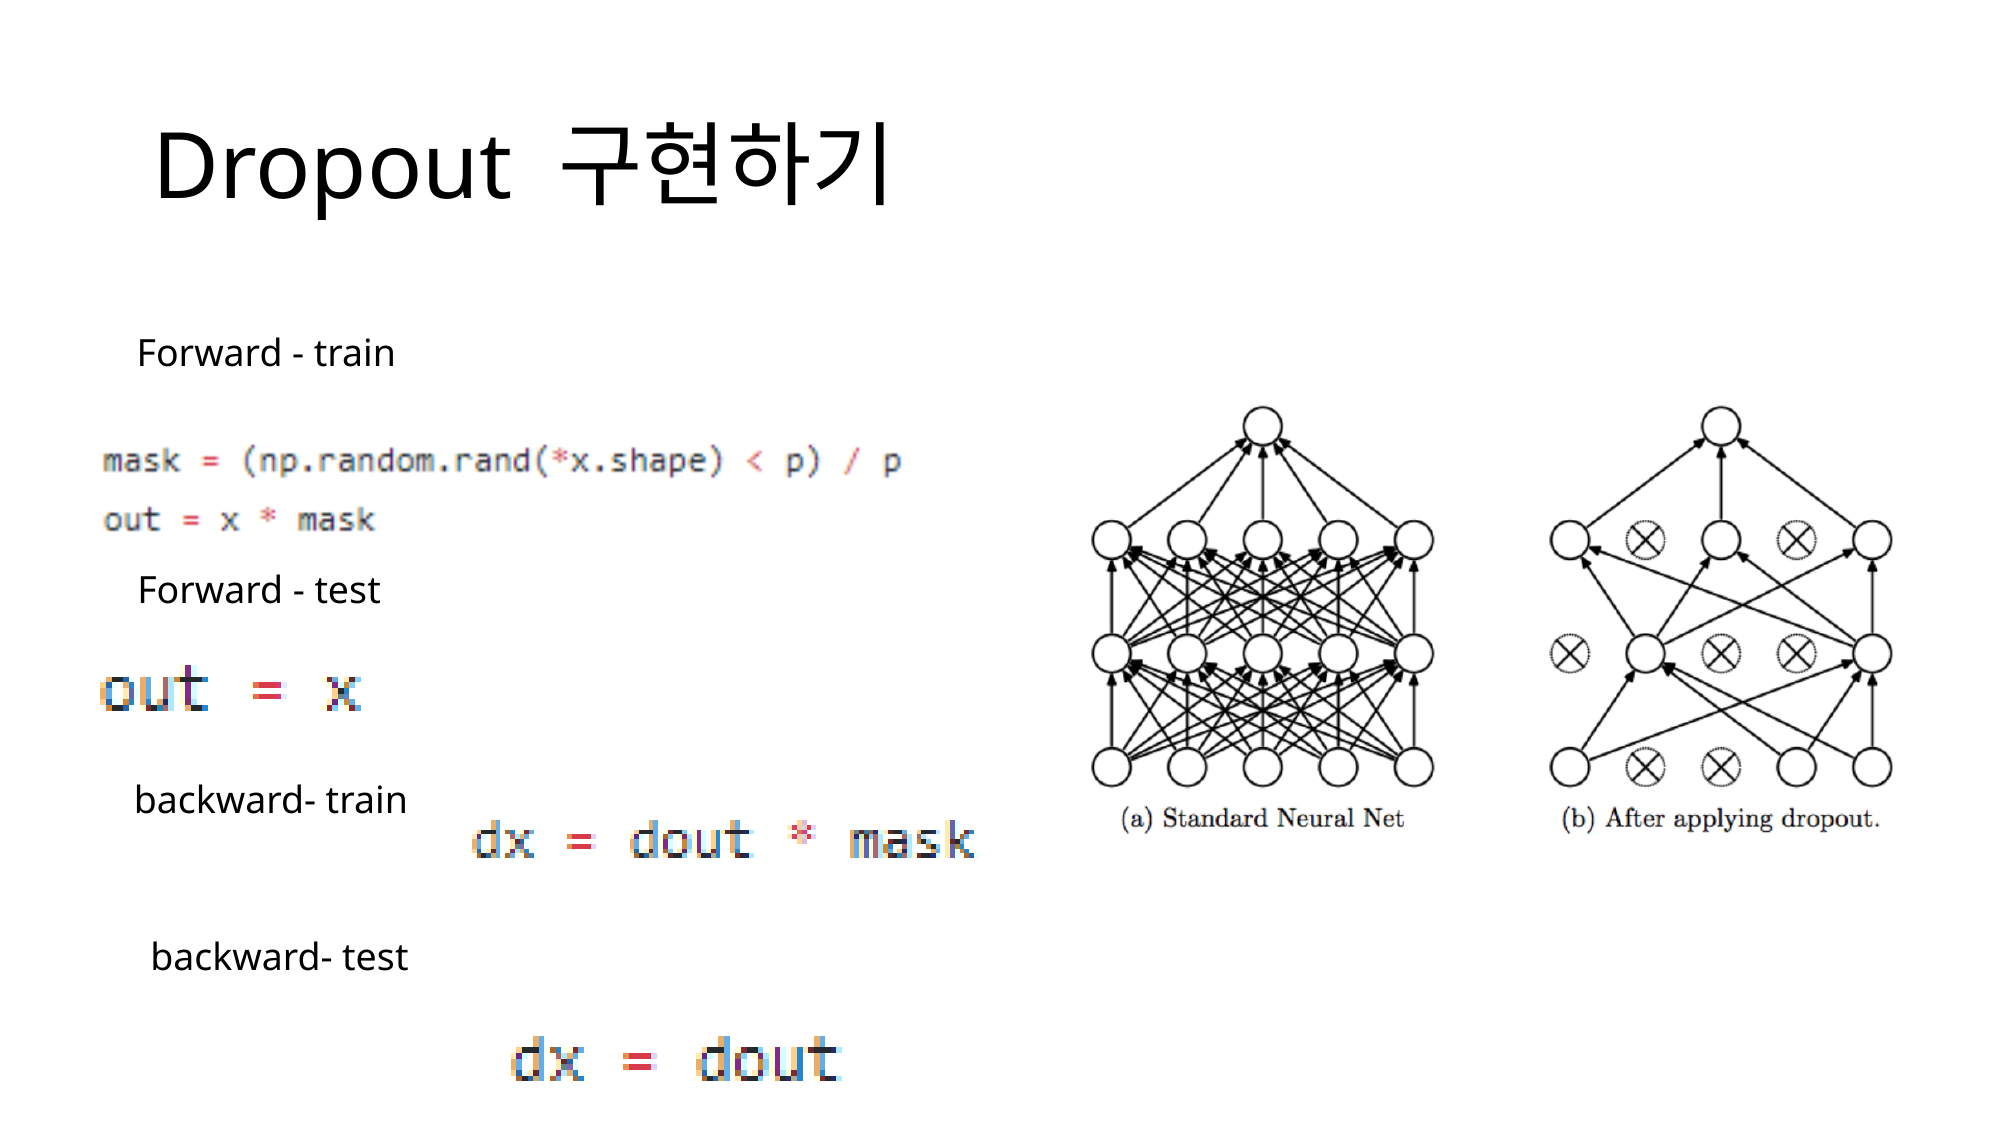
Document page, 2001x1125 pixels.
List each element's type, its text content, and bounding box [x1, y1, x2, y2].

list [1041, 403, 1906, 835]
picture [434, 763, 1027, 921]
picture [93, 434, 926, 570]
text_box backward- train [119, 768, 423, 829]
text_box Forward - train [121, 321, 412, 382]
picture [50, 626, 412, 762]
text_box backward- test [135, 925, 424, 986]
text_box Forward - test [122, 570, 396, 619]
picture [472, 1014, 893, 1125]
title Dropout 구현하기 [137, 59, 1863, 278]
